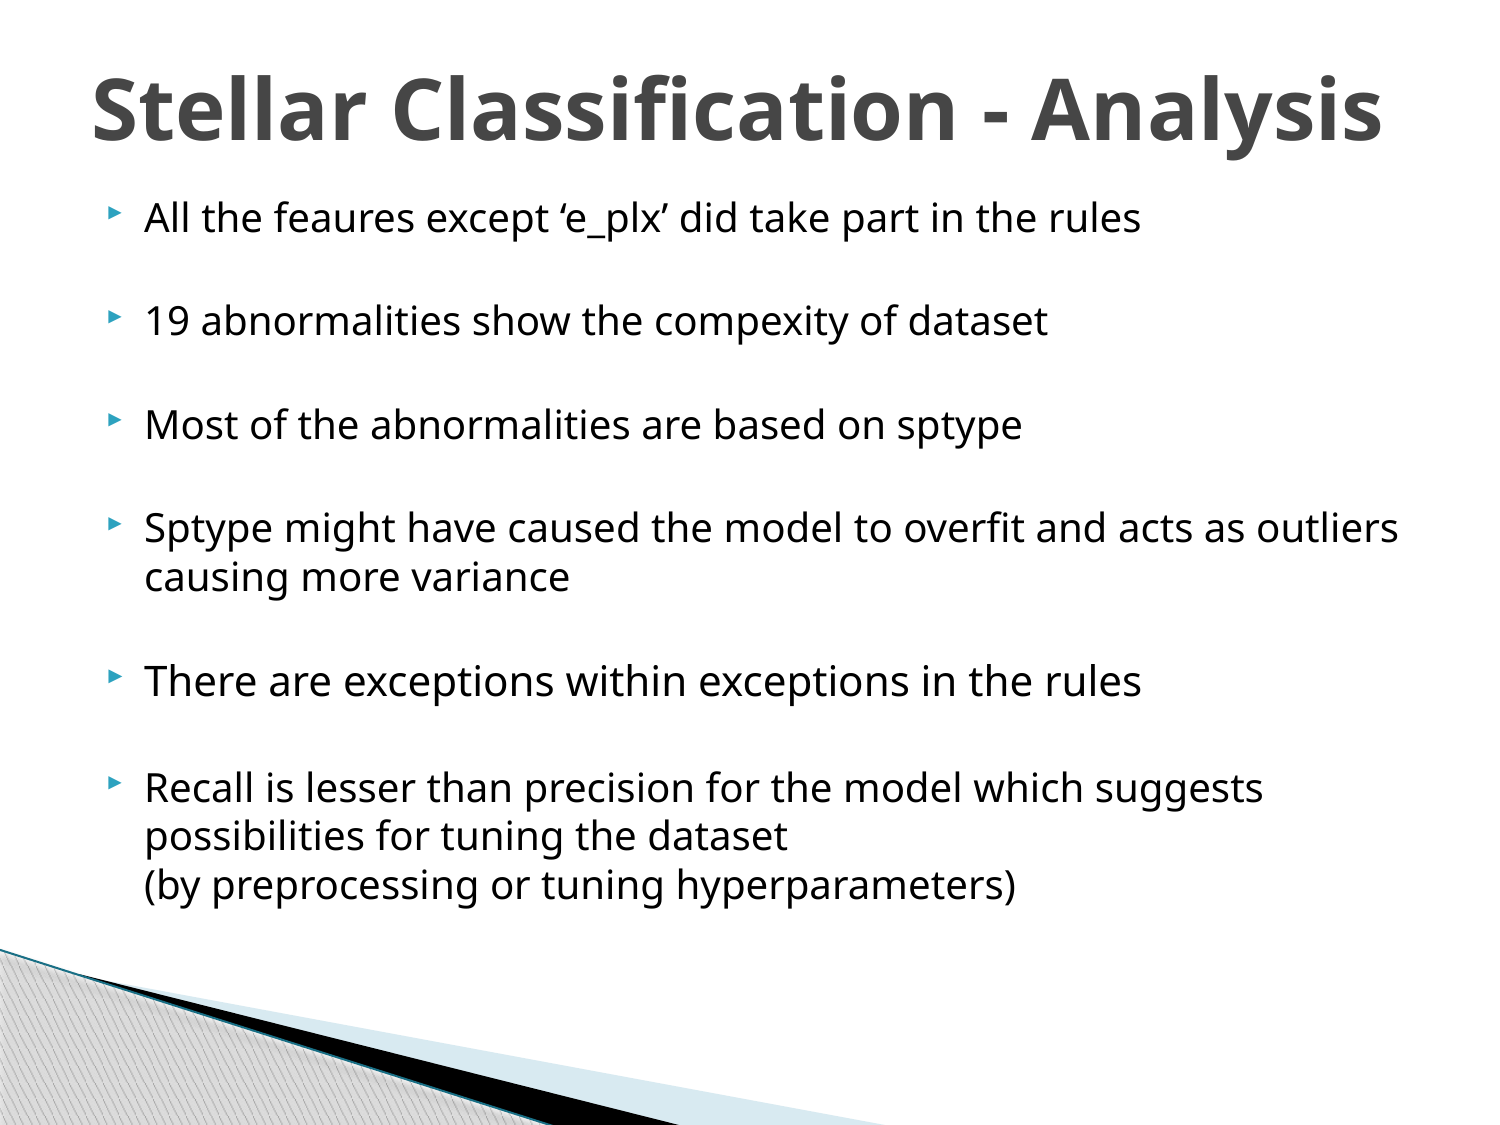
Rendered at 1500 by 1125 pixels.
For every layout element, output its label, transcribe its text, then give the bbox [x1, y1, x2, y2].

list All the feaures except ‘e_plx’ did take part in the rules 19 abnormalities show the compexity of dataset Most of the abnormalities are based on sptype Sptype might have caused the model to overfit and acts as outliers causing more variance There are exceptions within exceptions in the rules Recall is lesser than precision for the model which suggests possibilities for tuning the dataset (by preprocessing or tuning hyperparameters) [75, 184, 1483, 965]
title Stellar Classification - Analysis [76, 30, 1427, 183]
